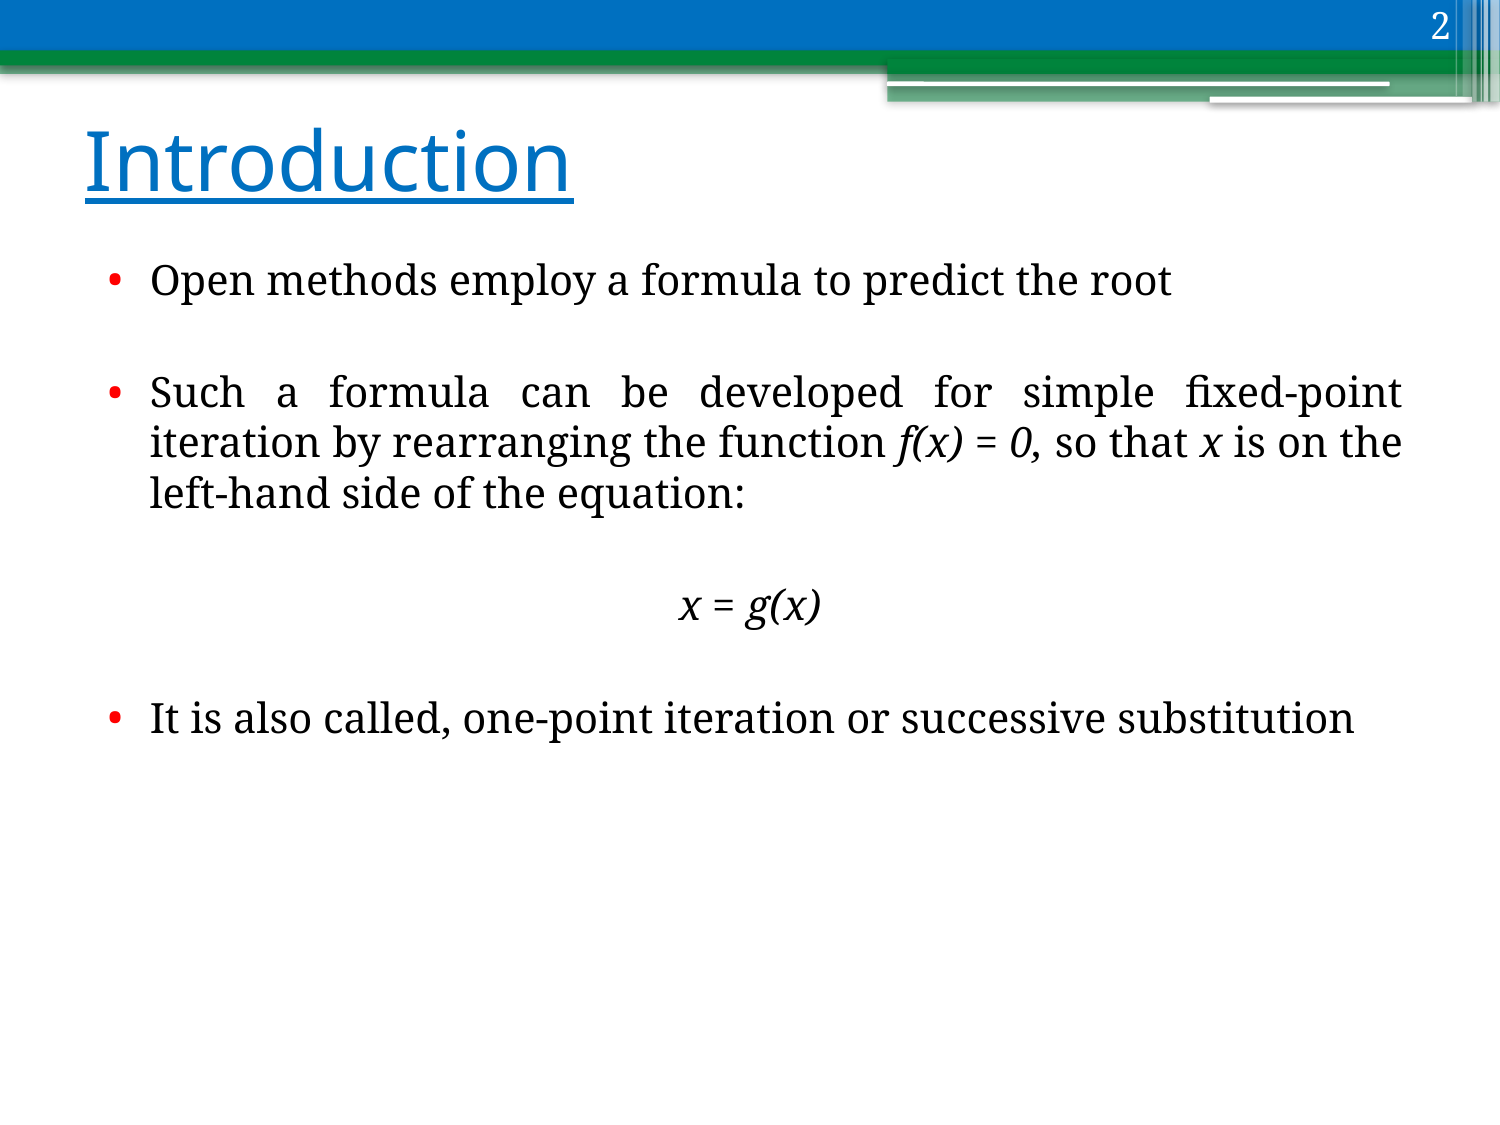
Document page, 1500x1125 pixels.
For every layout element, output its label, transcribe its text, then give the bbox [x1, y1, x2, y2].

slide_number 2 [1341, 0, 1466, 61]
list Open methods employ a formula to predict the root Such a formula can be developed for simple fixed-point iteration by rearranging the function f(x) = 0, so that x is on the left-hand side of the equation: x = g(x) It is also called, one-point iteration or successive substitution [75, 246, 1418, 1079]
title Introduction [70, 70, 1421, 246]
